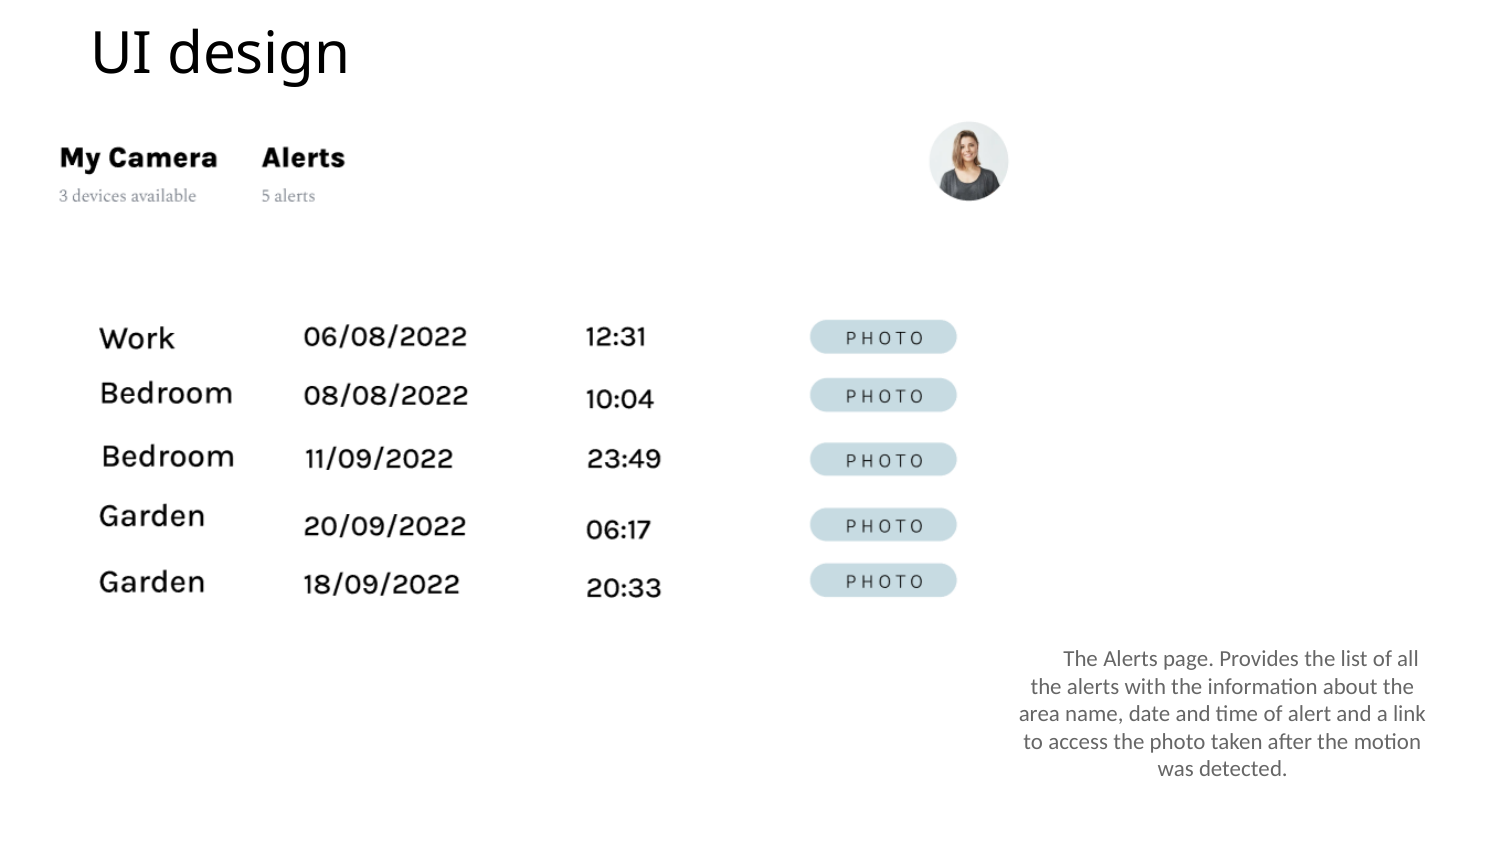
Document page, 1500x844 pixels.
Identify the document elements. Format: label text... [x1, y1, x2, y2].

text_box UI design [0, 0, 634, 101]
text_box The Alerts page. Provides the list of all the alerts with the information about the area name, date and time of alert and a link to access the photo taken after the motion was detected. [957, 628, 1451, 797]
picture [21, 109, 1049, 630]
